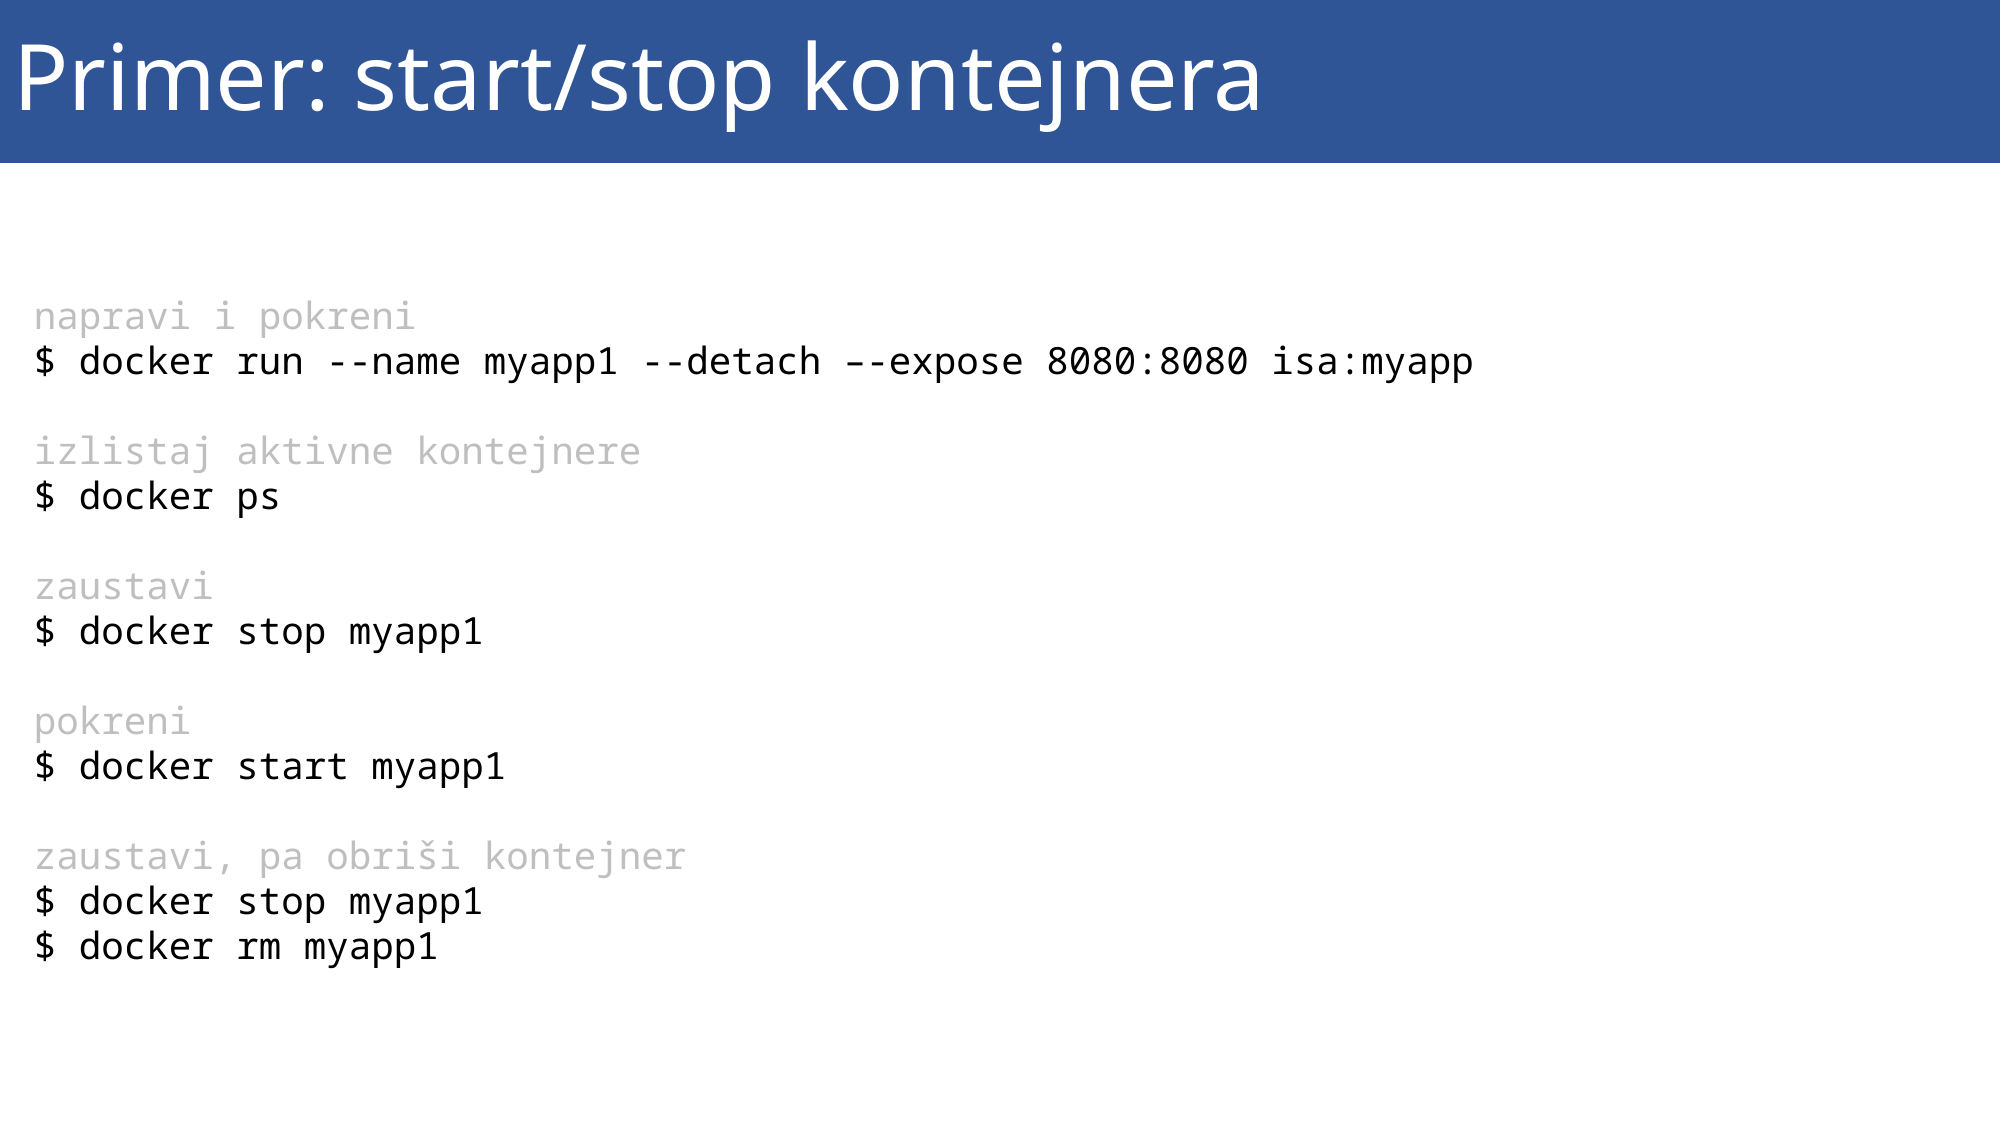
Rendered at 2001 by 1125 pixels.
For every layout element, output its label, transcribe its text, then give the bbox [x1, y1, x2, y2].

text_box napravi i pokreni $ docker run --name myapp1 --detach –-expose 8080:8080 isa:myapp izlistaj aktivne kontejnere $ docker ps zaustavi $ docker stop myapp1 pokreni $ docker start myapp1 zaustavi, pa obriši kontejner $ docker stop myapp1 $ docker rm myapp1 [18, 284, 1980, 975]
title Primer: start/stop kontejnera [0, 0, 2000, 163]
